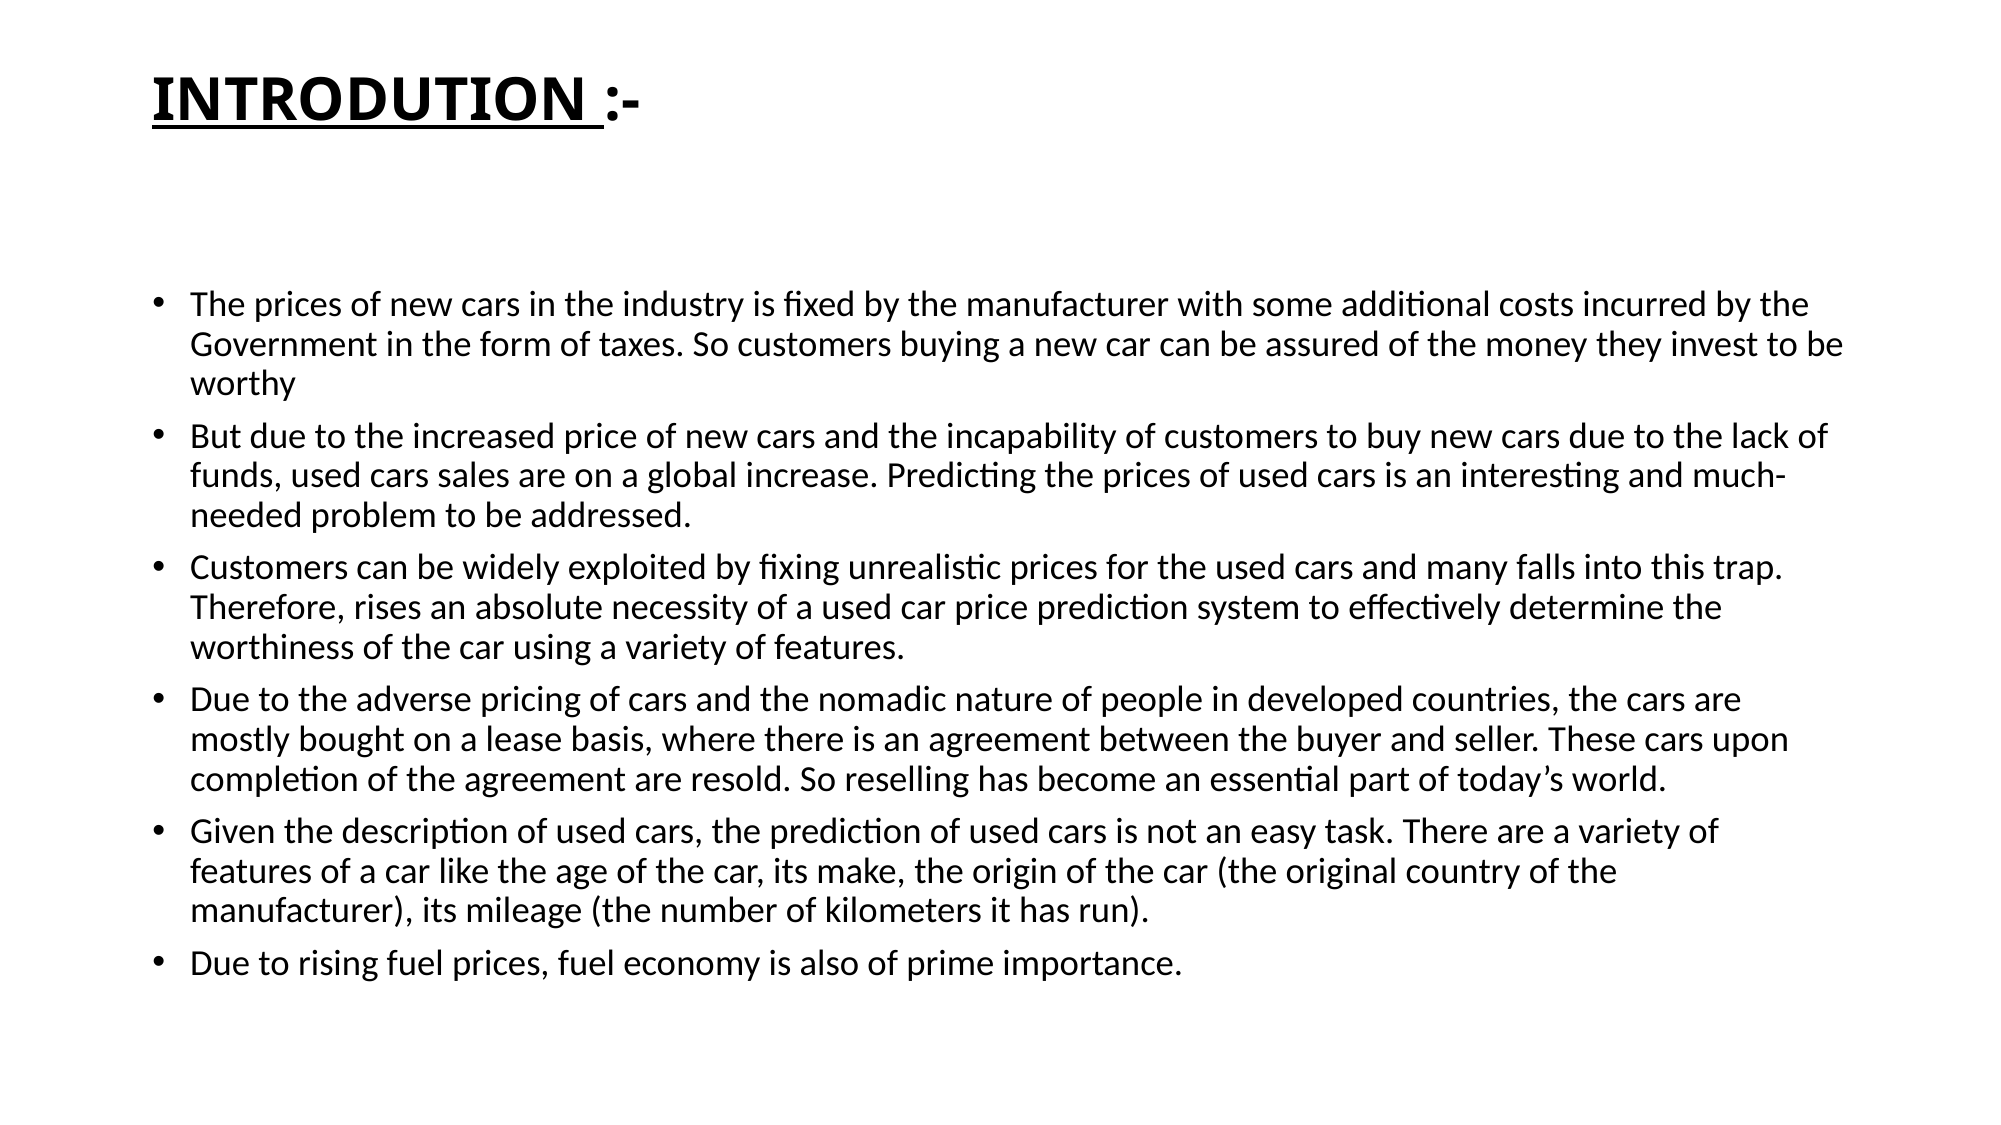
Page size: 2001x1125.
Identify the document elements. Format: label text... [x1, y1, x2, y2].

list The prices of new cars in the industry is fixed by the manufacturer with some additional costs incurred by the Government in the form of taxes. So customers buying a new car can be assured of the money they invest to be worthy But due to the increased price of new cars and the incapability of customers to buy new cars due to the lack of funds, used cars sales are on a global increase. Predicting the prices of used cars is an interesting and much-needed problem to be addressed. Customers can be widely exploited by fixing unrealistic prices for the used cars and many falls into this trap. Therefore, rises an absolute necessity of a used car price prediction system to effectively determine the worthiness of the car using a variety of features. Due to the adverse pricing of cars and the nomadic nature of people in developed countries, the cars are mostly bought on a lease basis, where there is an agreement between the buyer and seller. These cars upon completion of the agreement are resold. So reselling has become an essential part of today’s world. Given the description of used cars, the prediction of used cars is not an easy task. There are a variety of features of a car like the age of the car, its make, the origin of the car (the original country of the manufacturer), its mileage (the number of kilometers it has run). Due to rising fuel prices, fuel economy is also of prime importance. [137, 277, 1863, 992]
title INTRODUTION :- [137, 59, 1863, 277]
